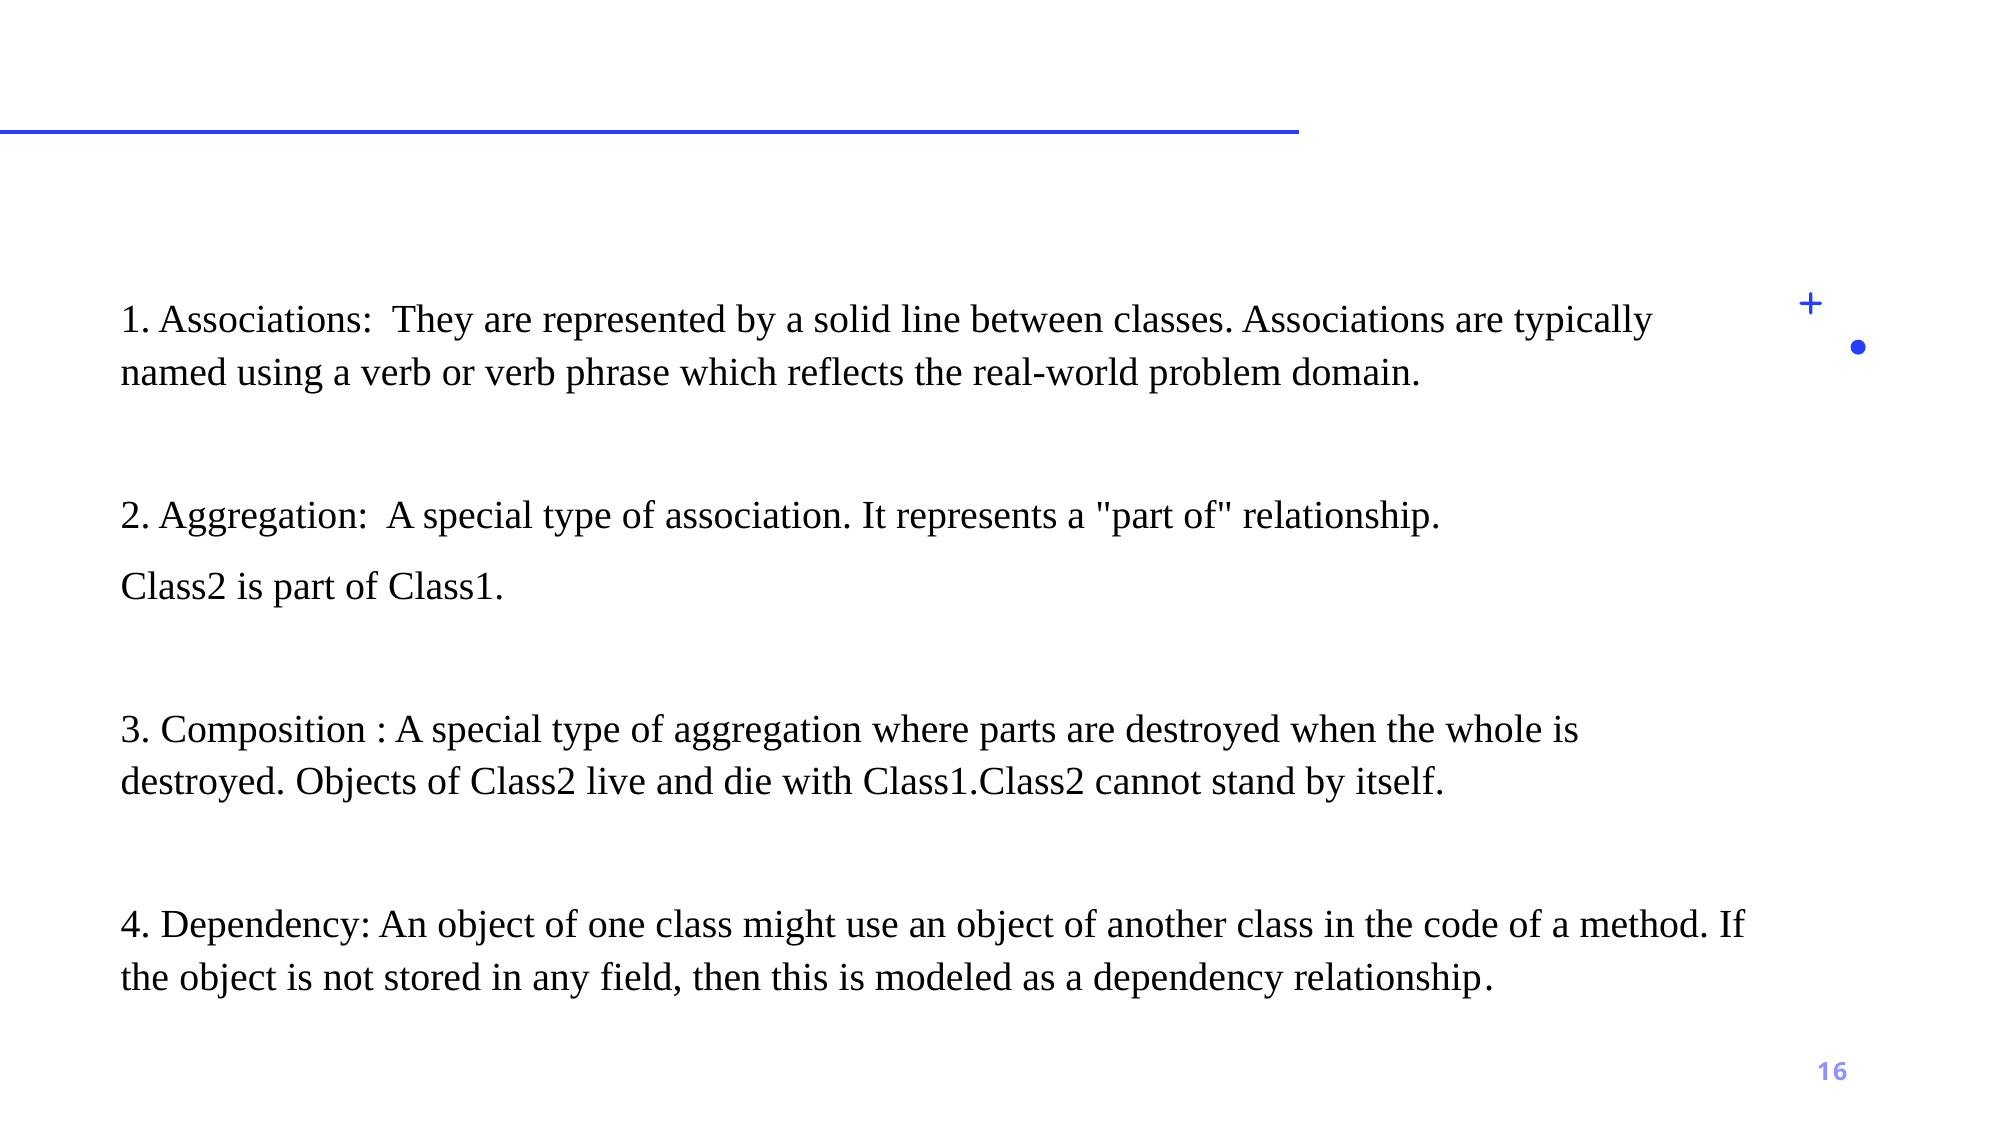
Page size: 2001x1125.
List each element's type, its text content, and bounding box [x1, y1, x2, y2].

list 1. Associations: They are represented by a solid line between classes. Associations are typically named using a verb or verb phrase which reflects the real-world problem domain. 2. Aggregation: A special type of association. It represents a "part of" relationship. Class2 is part of Class1. 3. Composition : A special type of aggregation where parts are destroyed when the whole is destroyed. Objects of Class2 live and die with Class1.Class2 cannot stand by itself. 4. Dependency: An object of one class might use an object of another class in the code of a method. If the object is not stored in any field, then this is modeled as a dependency relationship. [105, 216, 1766, 1013]
slide_number 16 [1412, 1042, 1863, 1103]
